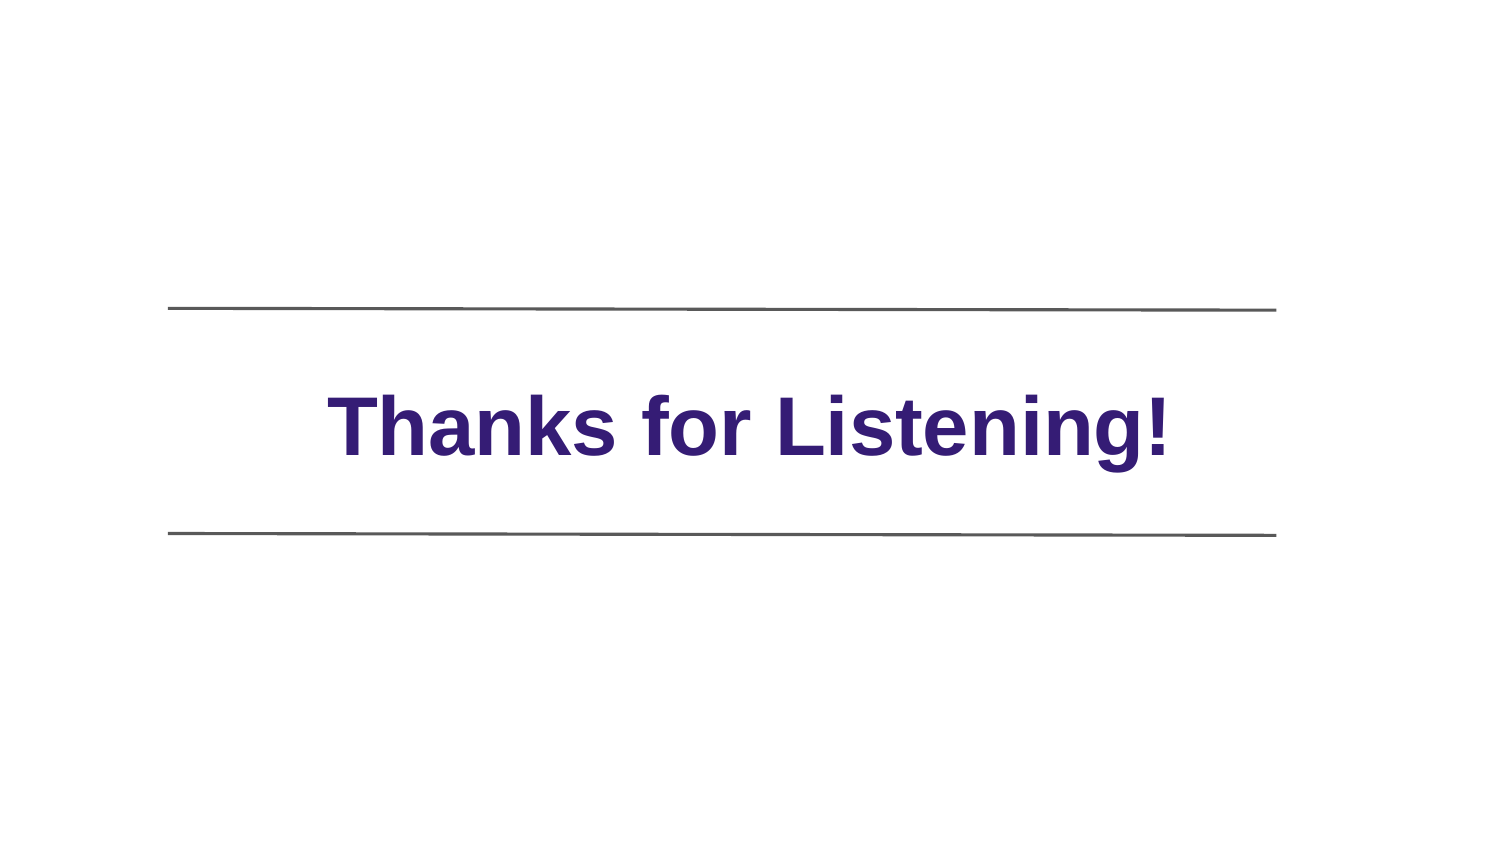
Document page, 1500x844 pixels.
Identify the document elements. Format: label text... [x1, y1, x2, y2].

subtitle Thanks for Listening! [51, 356, 1449, 487]
